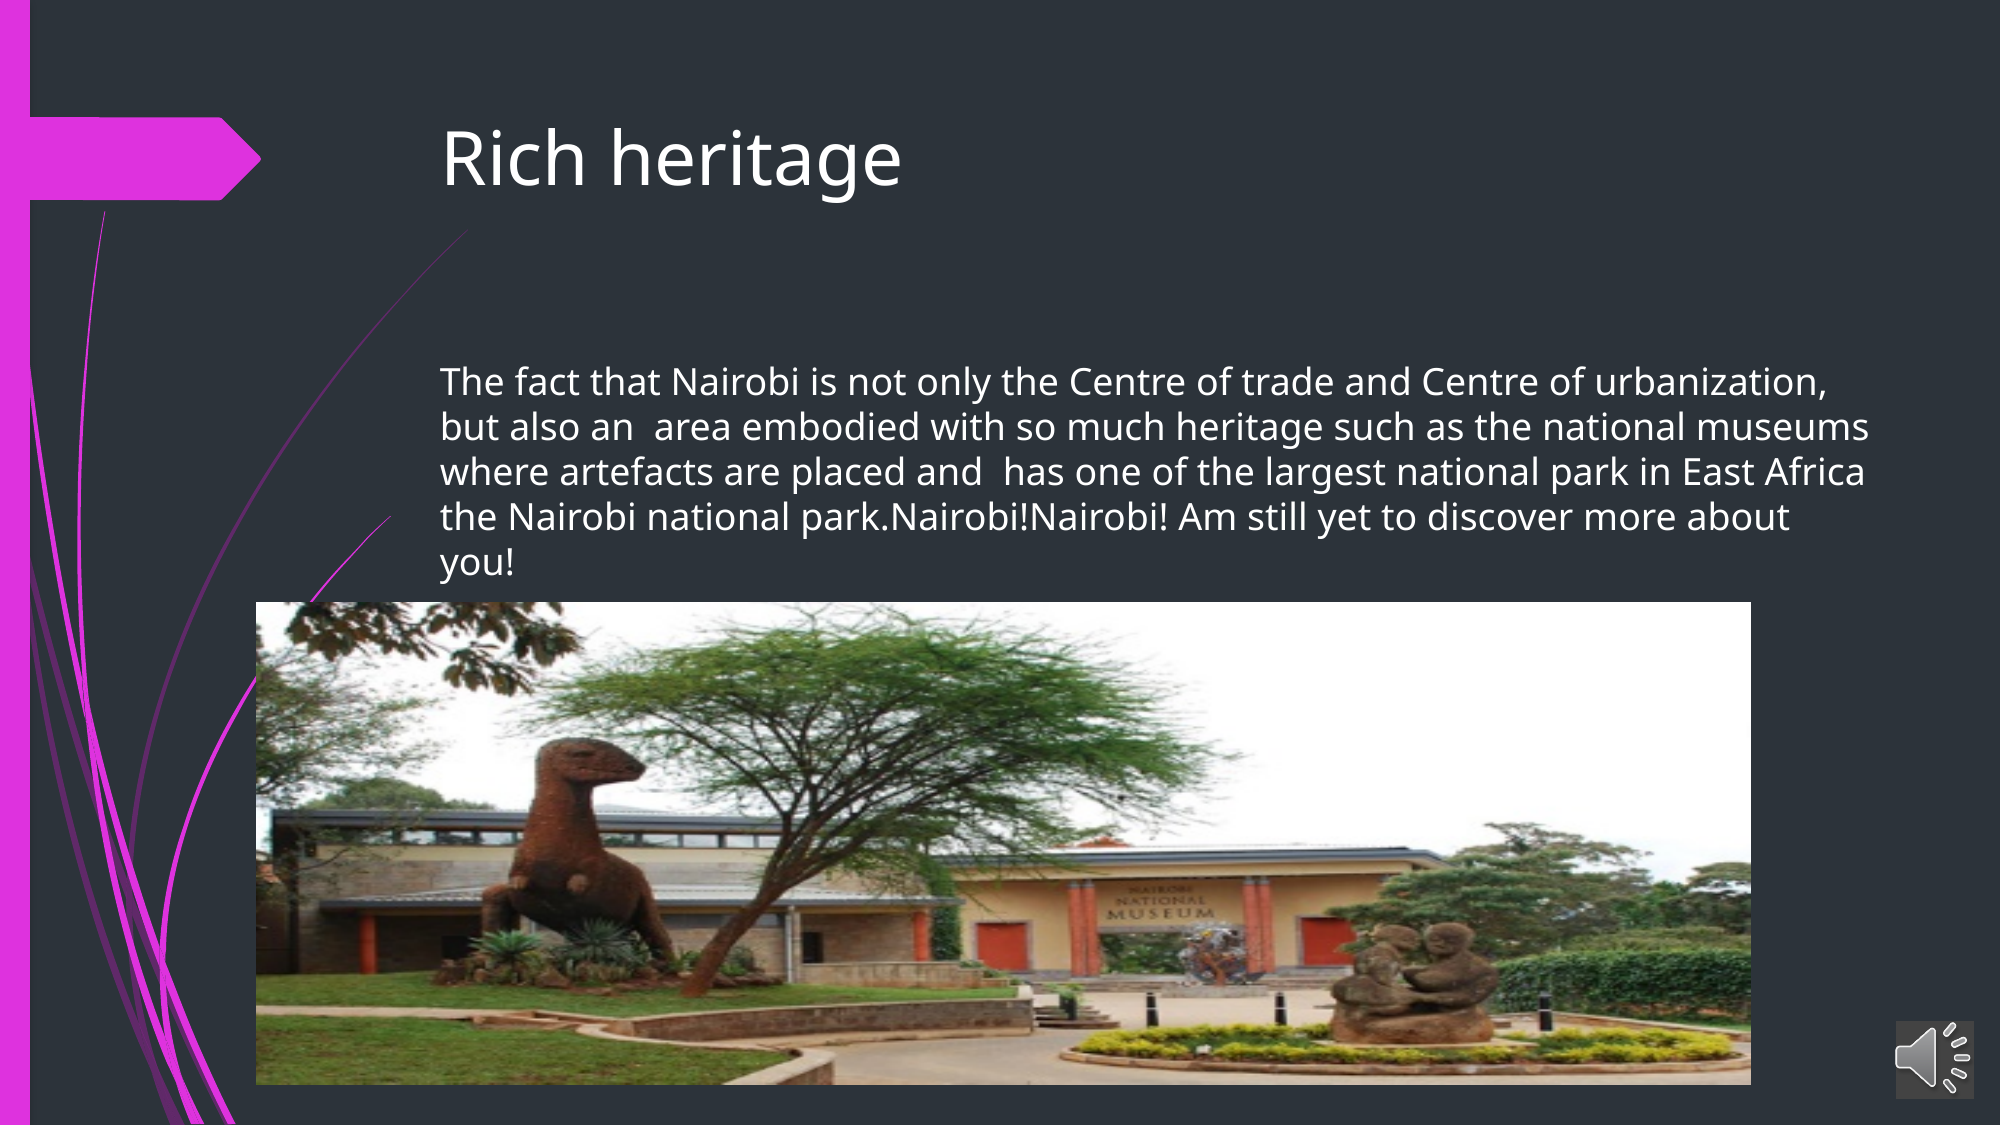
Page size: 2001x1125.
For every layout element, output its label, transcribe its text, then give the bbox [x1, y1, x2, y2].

list The fact that Nairobi is not only the Centre of trade and Centre of urbanization, but also an area embodied with so much heritage such as the national museums where artefacts are placed and has one of the largest national park in East Africa the Nairobi national park.Nairobi!Nairobi! Am still yet to discover more about you! [424, 350, 1888, 970]
picture [256, 602, 1752, 1085]
picture [1894, 1019, 1976, 1101]
title Rich heritage [425, 102, 1888, 313]
